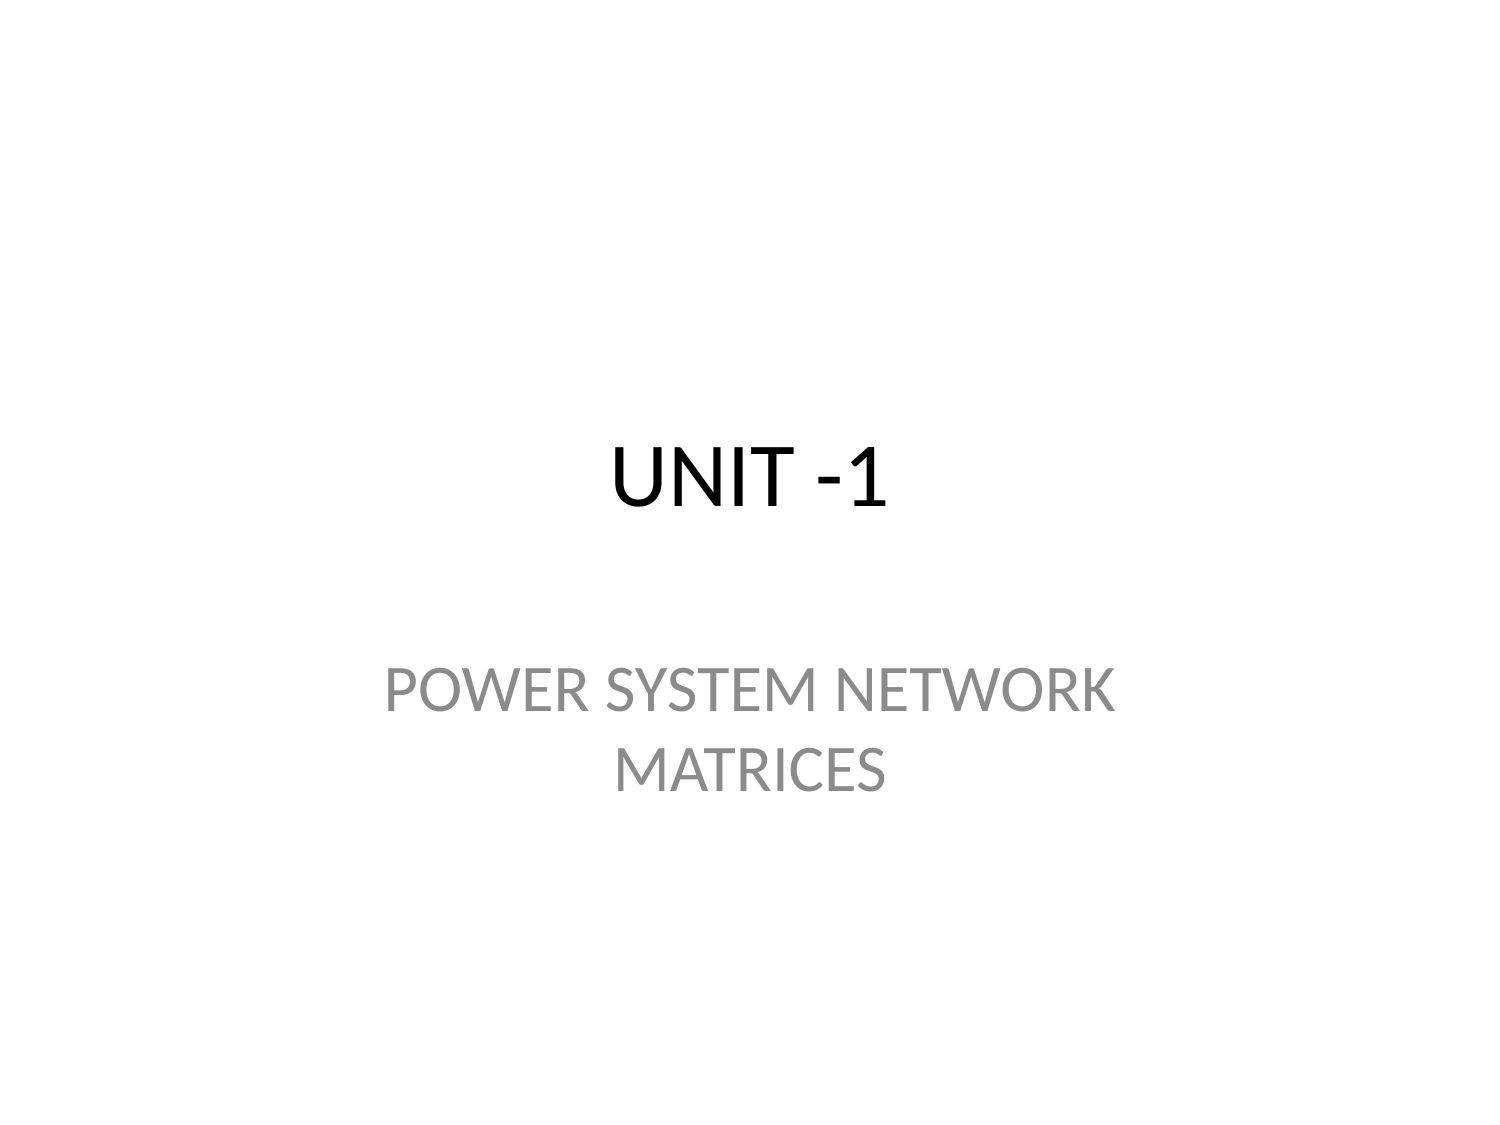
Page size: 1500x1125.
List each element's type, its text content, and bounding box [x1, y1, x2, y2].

subtitle POWER SYSTEM NETWORK MATRICES [225, 637, 1275, 925]
title UNIT -1 [112, 349, 1388, 591]
